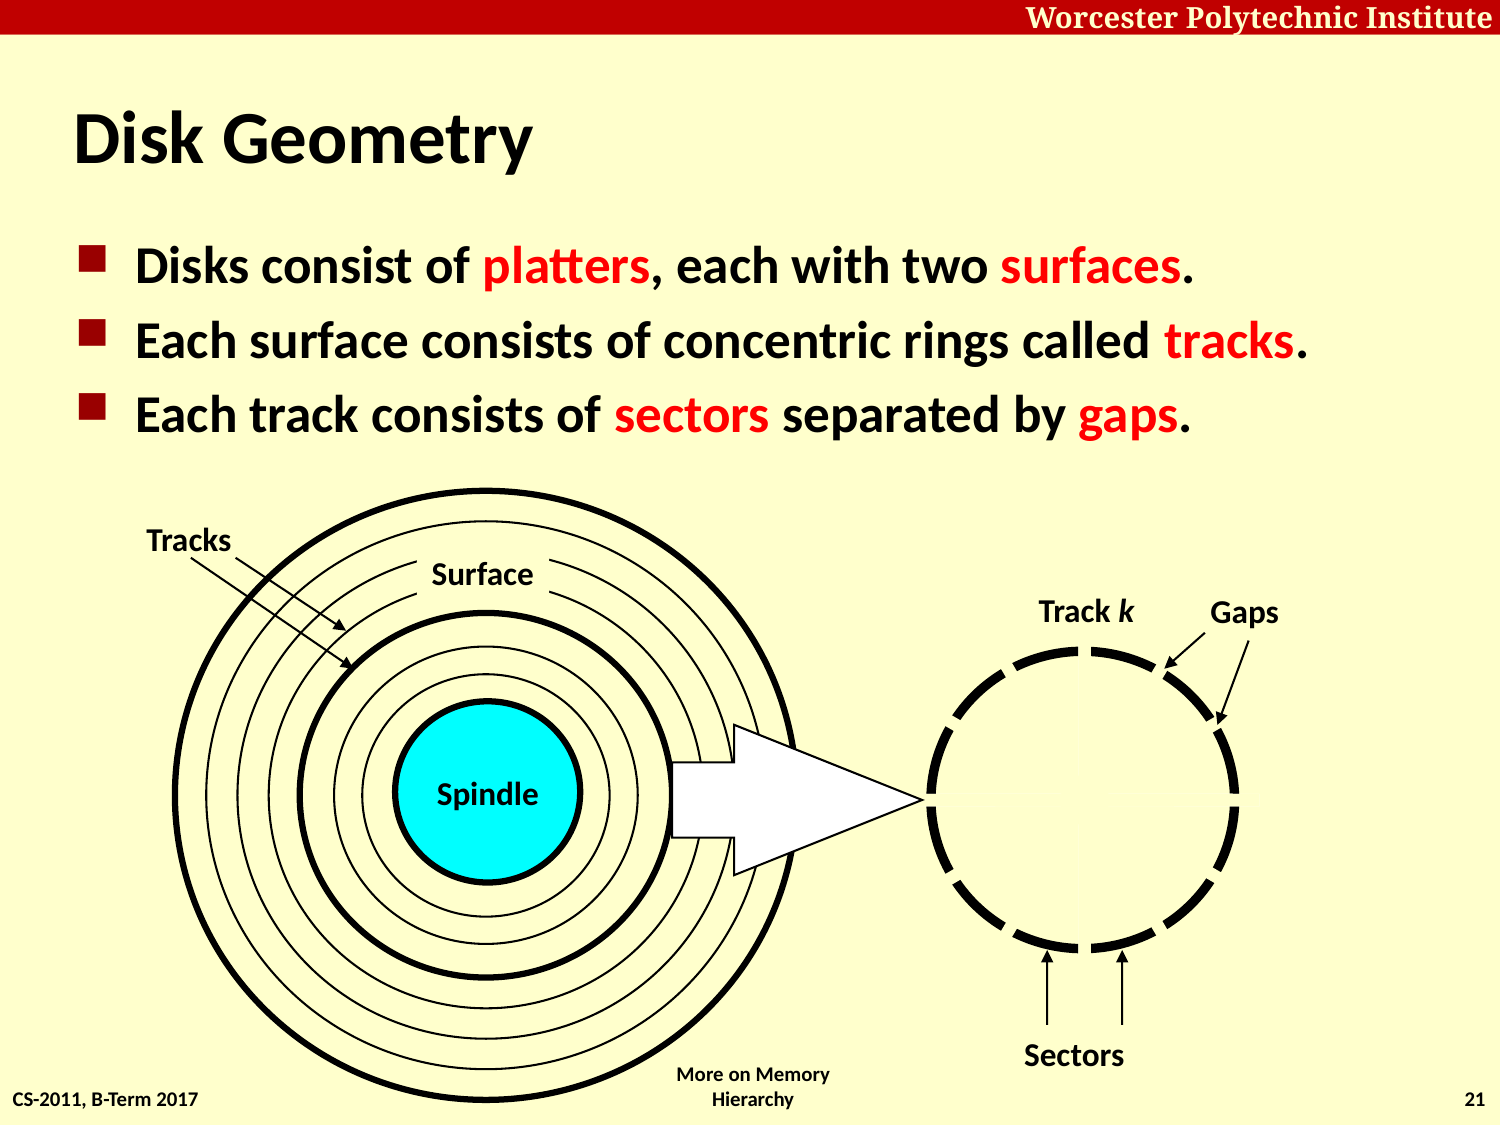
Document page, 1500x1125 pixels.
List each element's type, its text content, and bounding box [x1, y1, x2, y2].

slide_number 21 [1464, 1085, 1486, 1111]
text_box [129, 490, 1295, 1101]
list Disks consist of platters, each with two surfaces. Each surface consists of concentric rings called tracks. Each track consists of sectors separated by gaps. [64, 223, 1361, 492]
title Disk Geometry [58, 71, 1305, 197]
slide_number CS-2011, B-Term 2017 [12, 1085, 205, 1111]
